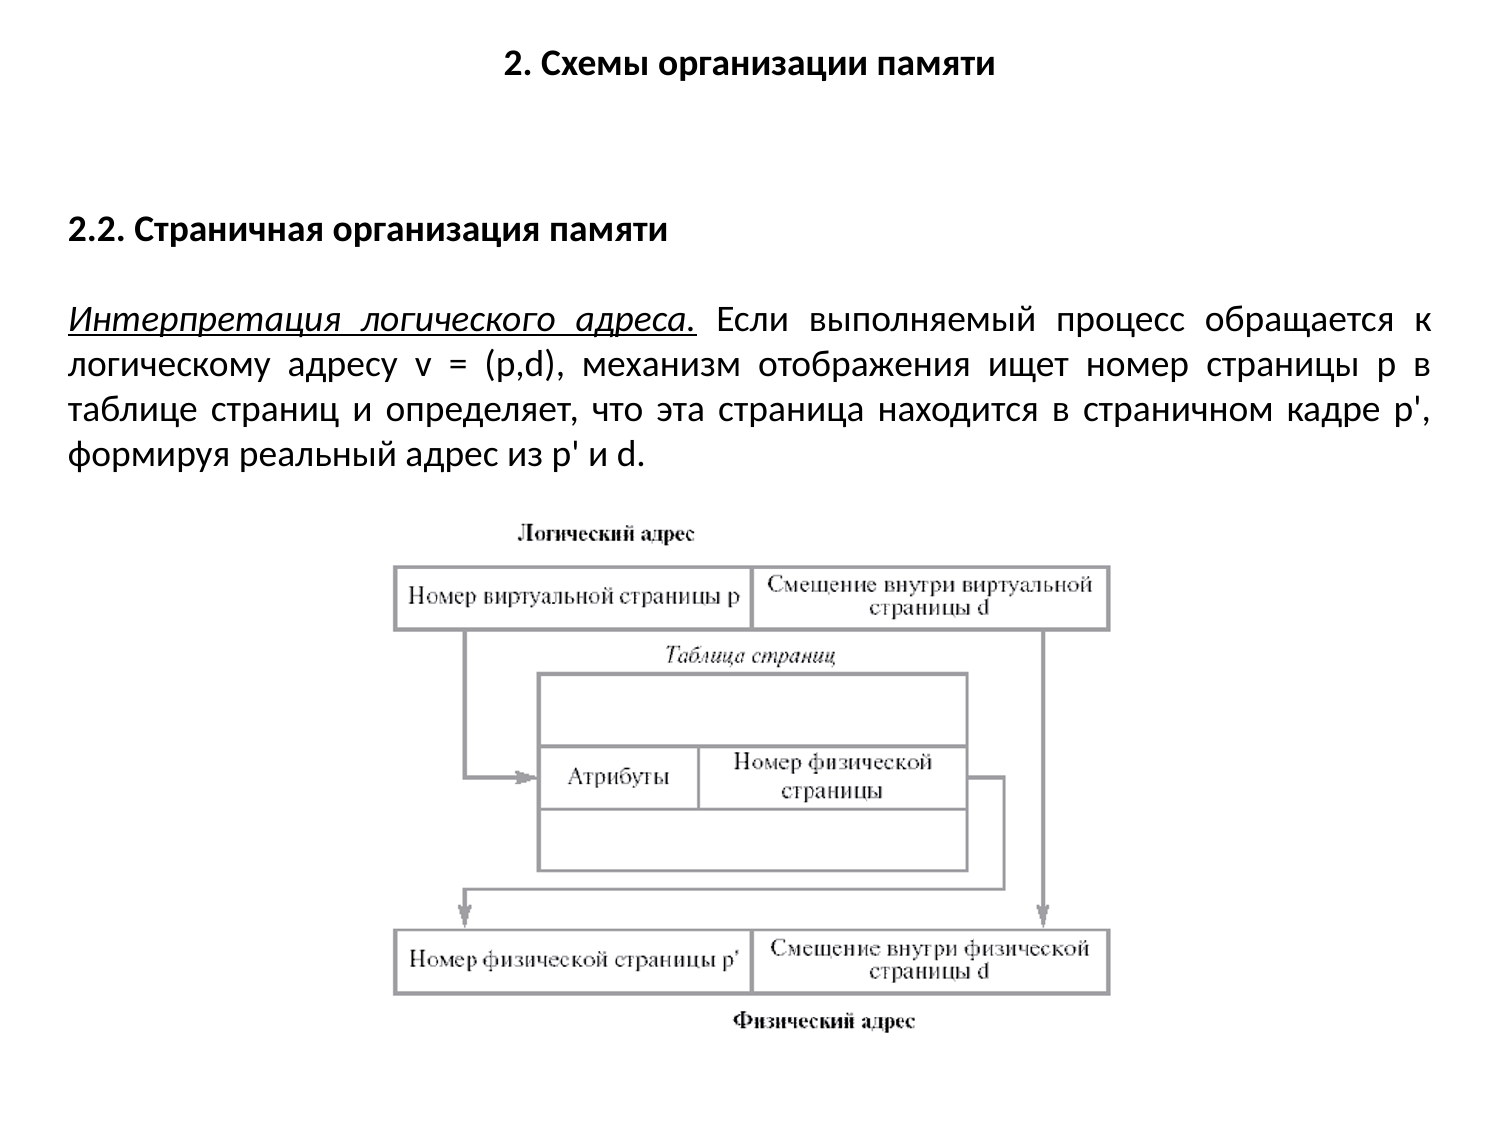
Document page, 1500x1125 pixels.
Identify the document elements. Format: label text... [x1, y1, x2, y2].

picture [383, 514, 1117, 1036]
text_box 2.2. Страничная организация памяти Интерпретация логического адреса. Если выполняемый процесс обращается к логическому адресу v = (p,d), механизм отображения ищет номер страницы p в таблице страниц и определяет, что эта страница находится в страничном кадре p', формируя реальный адрес из p' и d. [53, 196, 1447, 481]
text_box 2. Схемы организации памяти [29, 30, 1471, 91]
